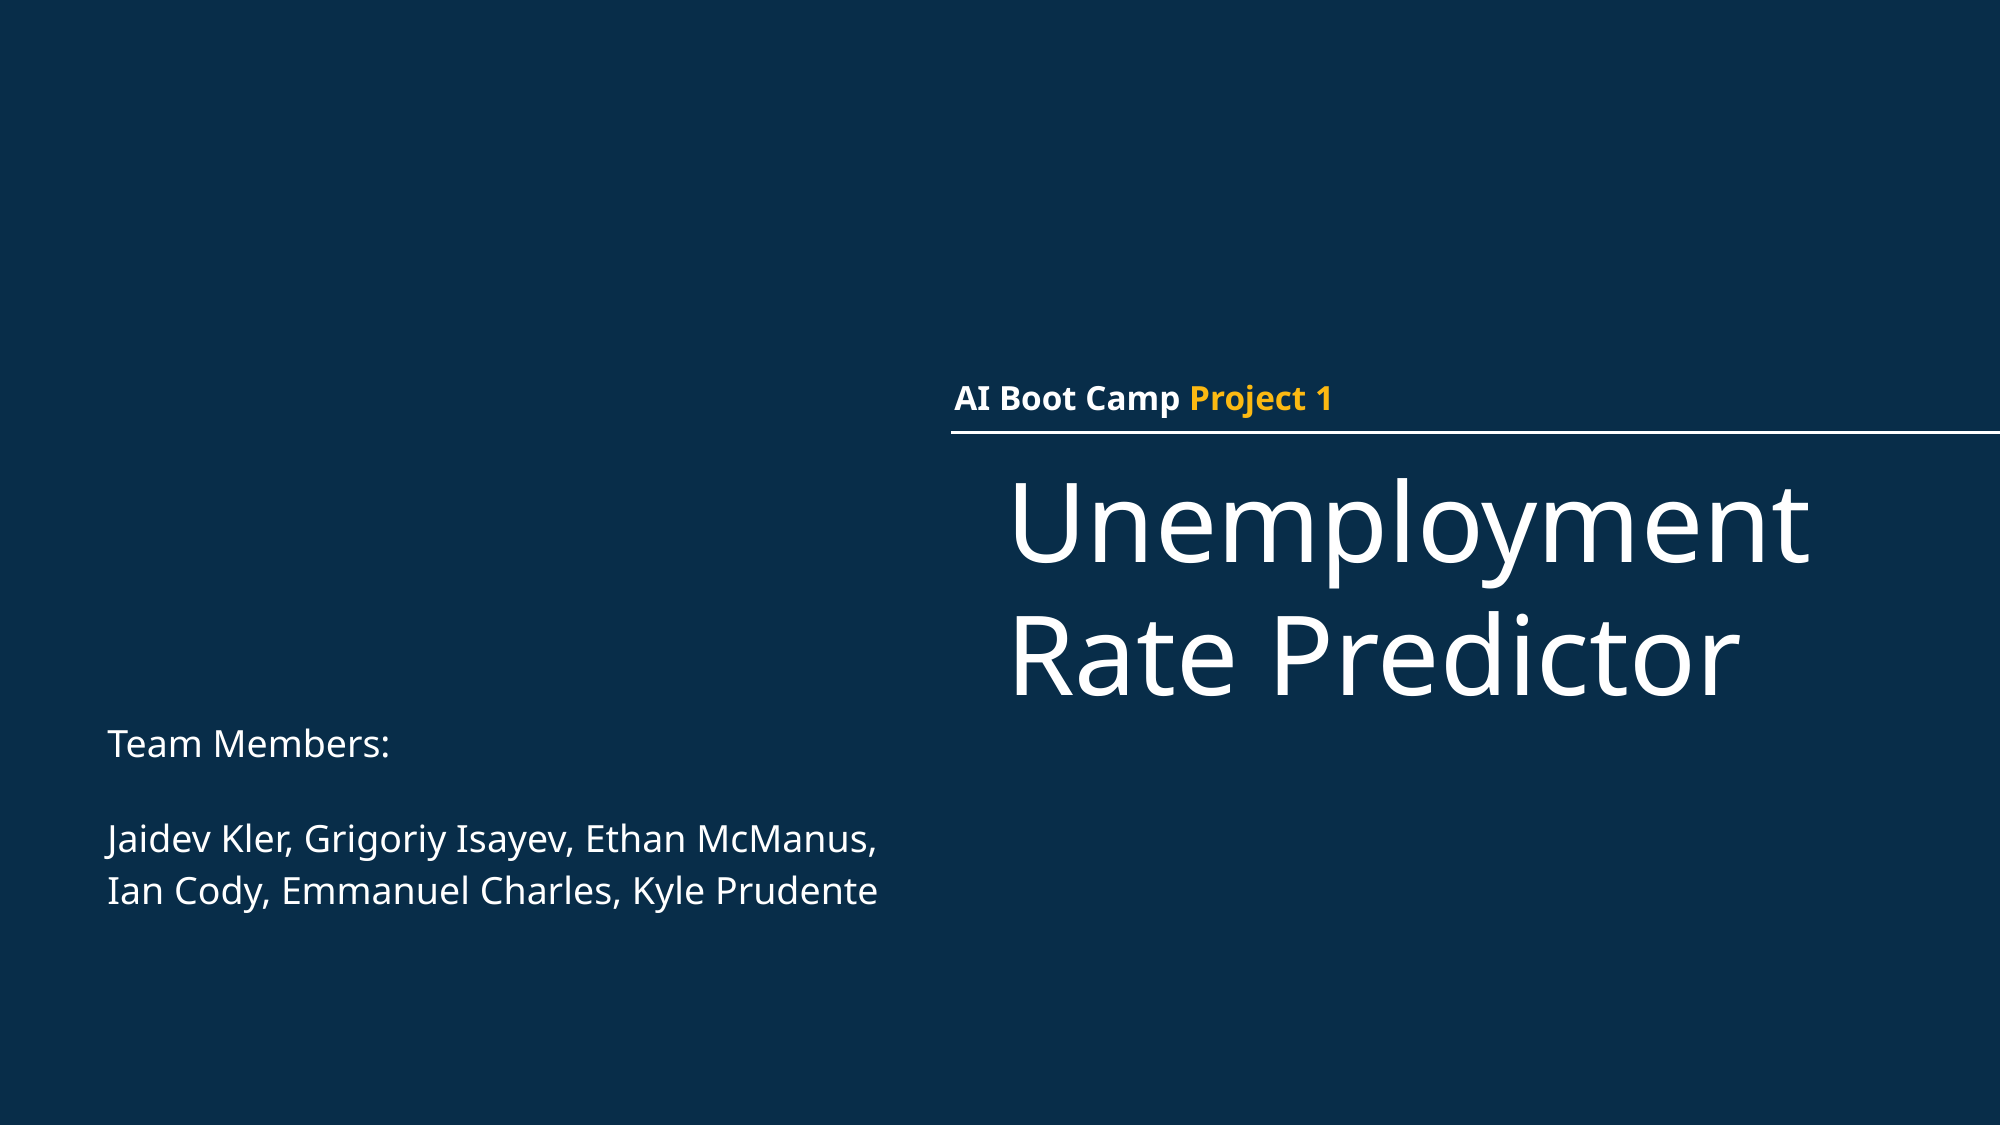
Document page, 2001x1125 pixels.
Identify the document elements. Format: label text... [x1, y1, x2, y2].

text_box Team Members: Jaidev Kler, Grigoriy Isayev, Ethan McManus, Ian Cody, Emmanuel Charles, Kyle Prudente [87, 692, 944, 932]
text_box AI Boot Camp Project 1 [934, 351, 1453, 432]
title Unemployment Rate Predictor [926, 432, 1957, 717]
